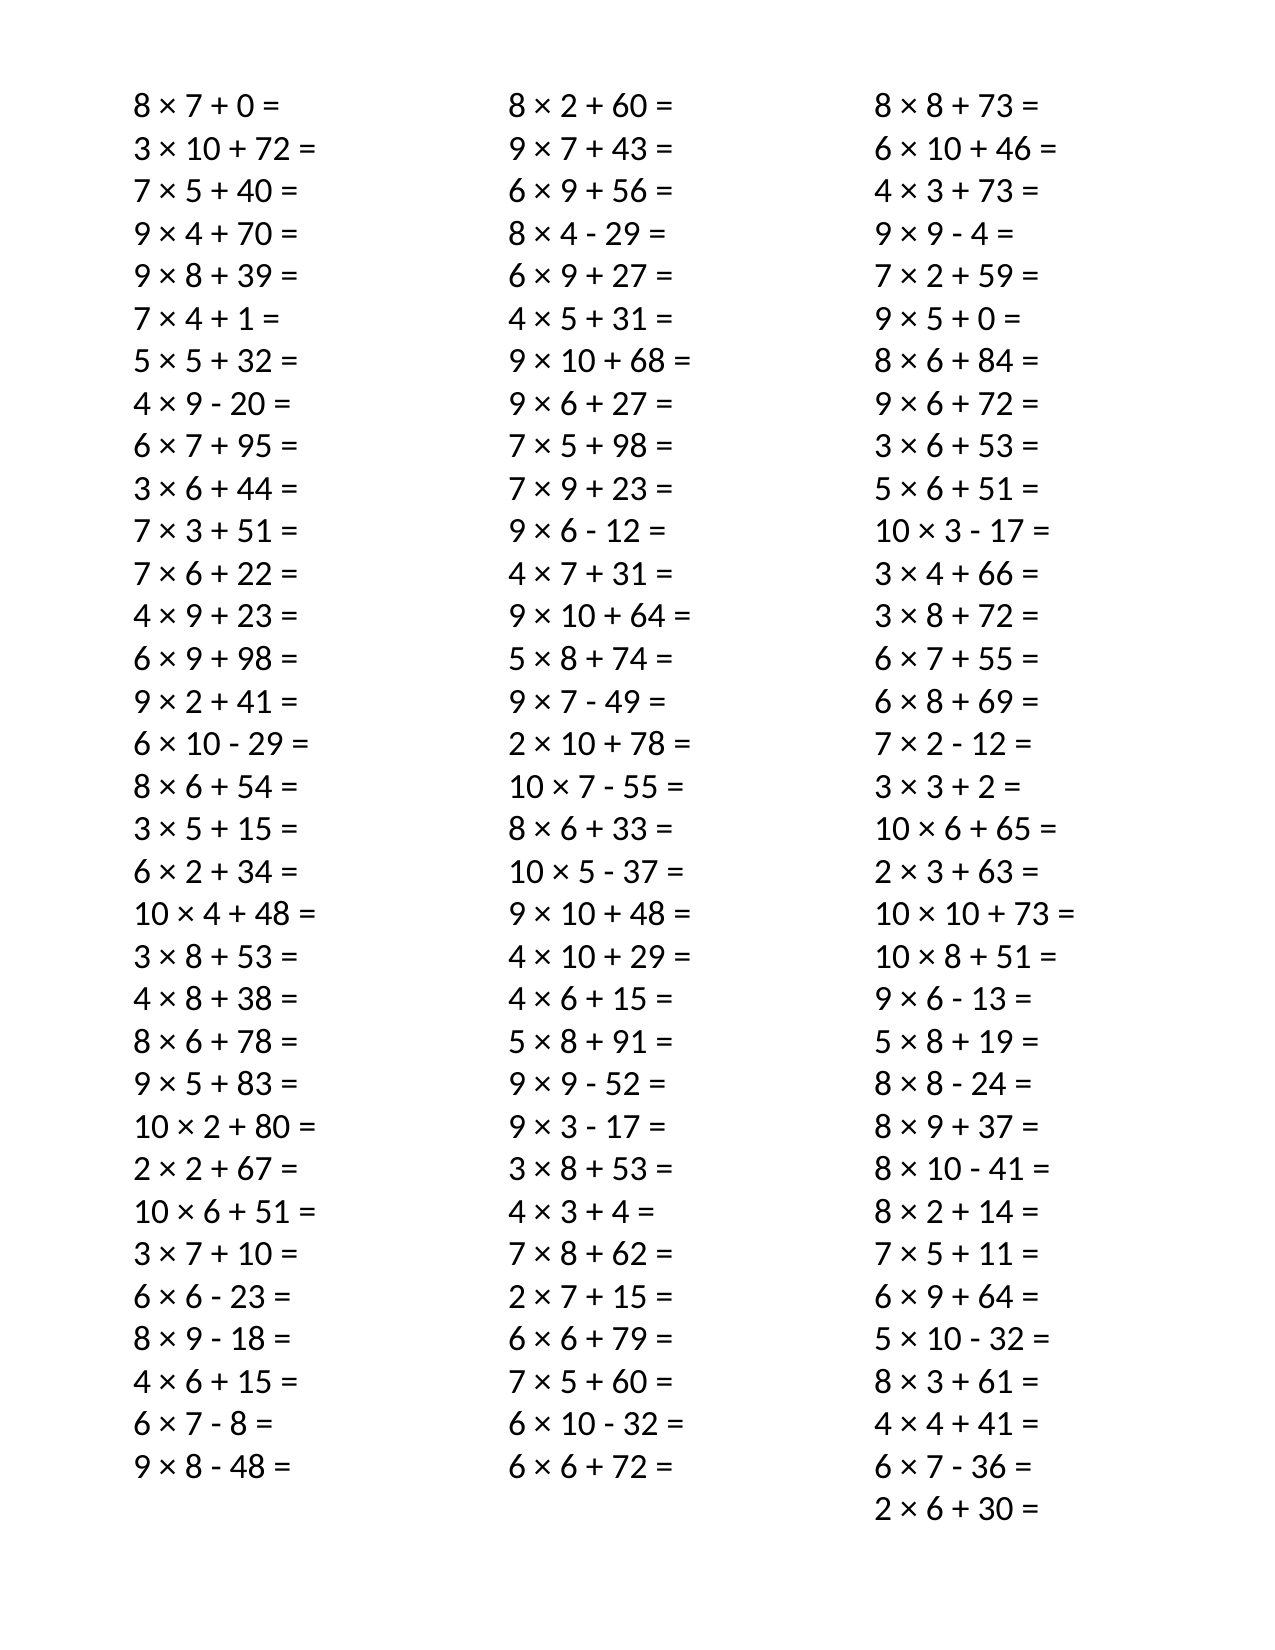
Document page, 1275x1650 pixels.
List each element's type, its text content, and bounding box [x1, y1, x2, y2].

text_box 8 × 2 + 60 = 9 × 7 + 43 = 6 × 9 + 56 = 8 × 4 - 29 = 6 × 9 + 27 = 4 × 5 + 31 = 9 × 10 + 68 = 9 × 6 + 27 = 7 × 5 + 98 = 7 × 9 + 23 = 9 × 6 - 12 = 4 × 7 + 31 = 9 × 10 + 64 = 5 × 8 + 74 = 9 × 7 - 49 = 2 × 10 + 78 = 10 × 7 - 55 = 8 × 6 + 33 = 10 × 5 - 37 = 9 × 10 + 48 = 4 × 10 + 29 = 4 × 6 + 15 = 5 × 8 + 91 = 9 × 9 - 52 = 9 × 3 - 17 = 3 × 8 + 53 = 4 × 3 + 4 = 7 × 8 + 62 = 2 × 7 + 15 = 6 × 6 + 79 = 7 × 5 + 60 = 6 × 10 - 32 = 6 × 6 + 72 = [493, 74, 707, 1536]
text_box 8 × 7 + 0 = 3 × 10 + 72 = 7 × 5 + 40 = 9 × 4 + 70 = 9 × 8 + 39 = 7 × 4 + 1 = 5 × 5 + 32 = 4 × 9 - 20 = 6 × 7 + 95 = 3 × 6 + 44 = 7 × 3 + 51 = 7 × 6 + 22 = 4 × 9 + 23 = 6 × 9 + 98 = 9 × 2 + 41 = 6 × 10 - 29 = 8 × 6 + 54 = 3 × 5 + 15 = 6 × 2 + 34 = 10 × 4 + 48 = 3 × 8 + 53 = 4 × 8 + 38 = 8 × 6 + 78 = 9 × 5 + 83 = 10 × 2 + 80 = 2 × 2 + 67 = 10 × 6 + 51 = 3 × 7 + 10 = 6 × 6 - 23 = 8 × 9 - 18 = 4 × 6 + 15 = 6 × 7 - 8 = 9 × 8 - 48 = [118, 74, 332, 1536]
text_box 8 × 8 + 73 = 6 × 10 + 46 = 4 × 3 + 73 = 9 × 9 - 4 = 7 × 2 + 59 = 9 × 5 + 0 = 8 × 6 + 84 = 9 × 6 + 72 = 3 × 6 + 53 = 5 × 6 + 51 = 10 × 3 - 17 = 3 × 4 + 66 = 3 × 8 + 72 = 6 × 7 + 55 = 6 × 8 + 69 = 7 × 2 - 12 = 3 × 3 + 2 = 10 × 6 + 65 = 2 × 3 + 63 = 10 × 10 + 73 = 10 × 8 + 51 = 9 × 6 - 13 = 5 × 8 + 19 = 8 × 8 - 24 = 8 × 9 + 37 = 8 × 10 - 41 = 8 × 2 + 14 = 7 × 5 + 11 = 6 × 9 + 64 = 5 × 10 - 32 = 8 × 3 + 61 = 4 × 4 + 41 = 6 × 7 - 36 = 2 × 6 + 30 = [859, 74, 1091, 1578]
